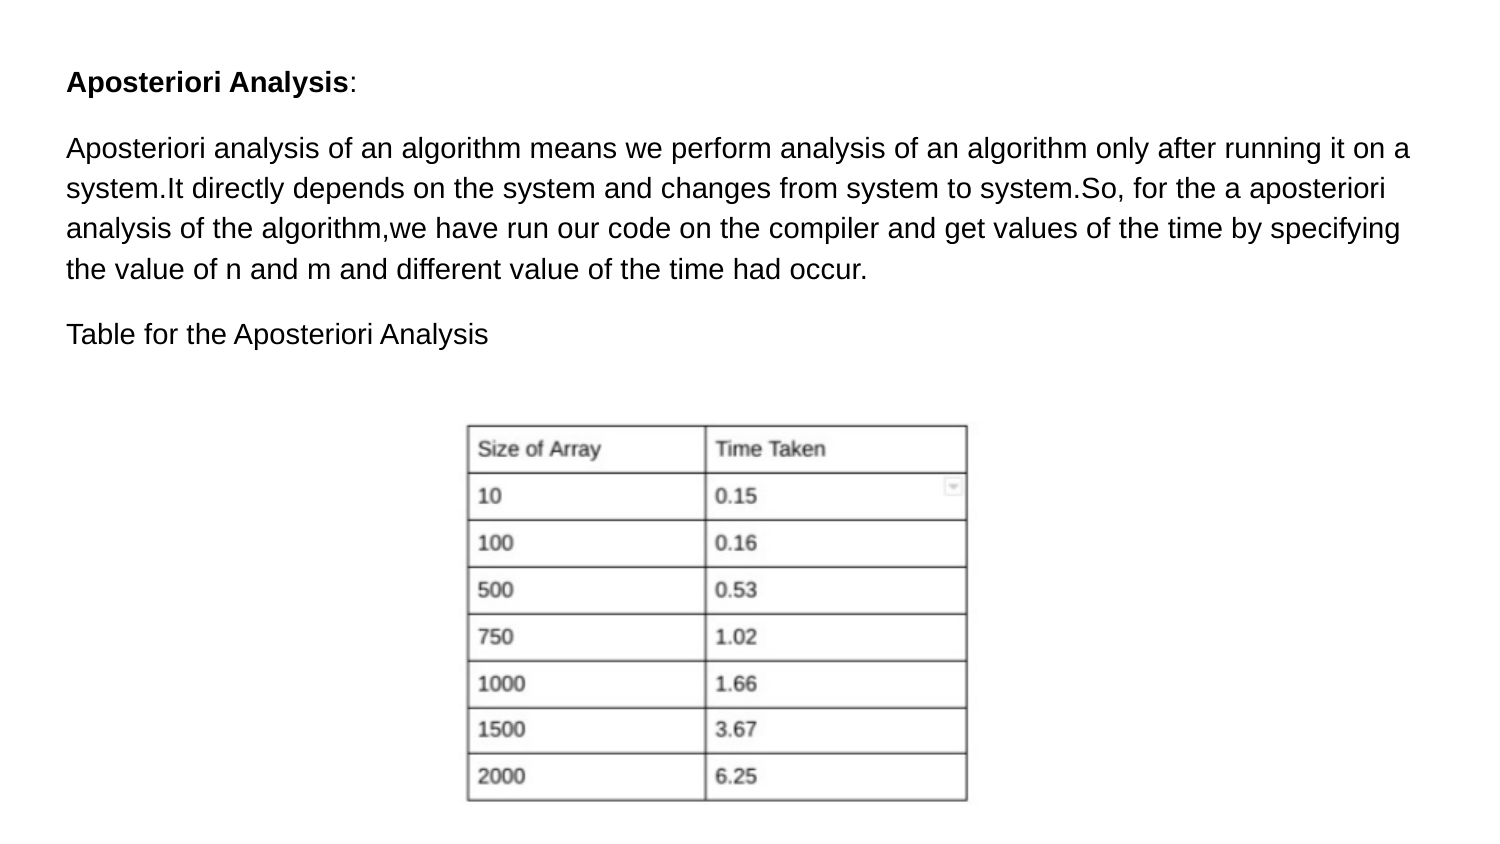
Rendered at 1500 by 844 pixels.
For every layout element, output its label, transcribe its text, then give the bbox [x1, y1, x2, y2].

picture [458, 421, 1009, 805]
list Aposteriori Analysis: Aposteriori analysis of an algorithm means we perform analysis of an algorithm only after running it on a system.It directly depends on the system and changes from system to system.So, for the a aposteriori analysis of the algorithm,we have run our code on the compiler and get values of the time by specifying the value of n and m and different value of the time had occur. Table for the Aposteriori Analysis [51, 43, 1449, 604]
